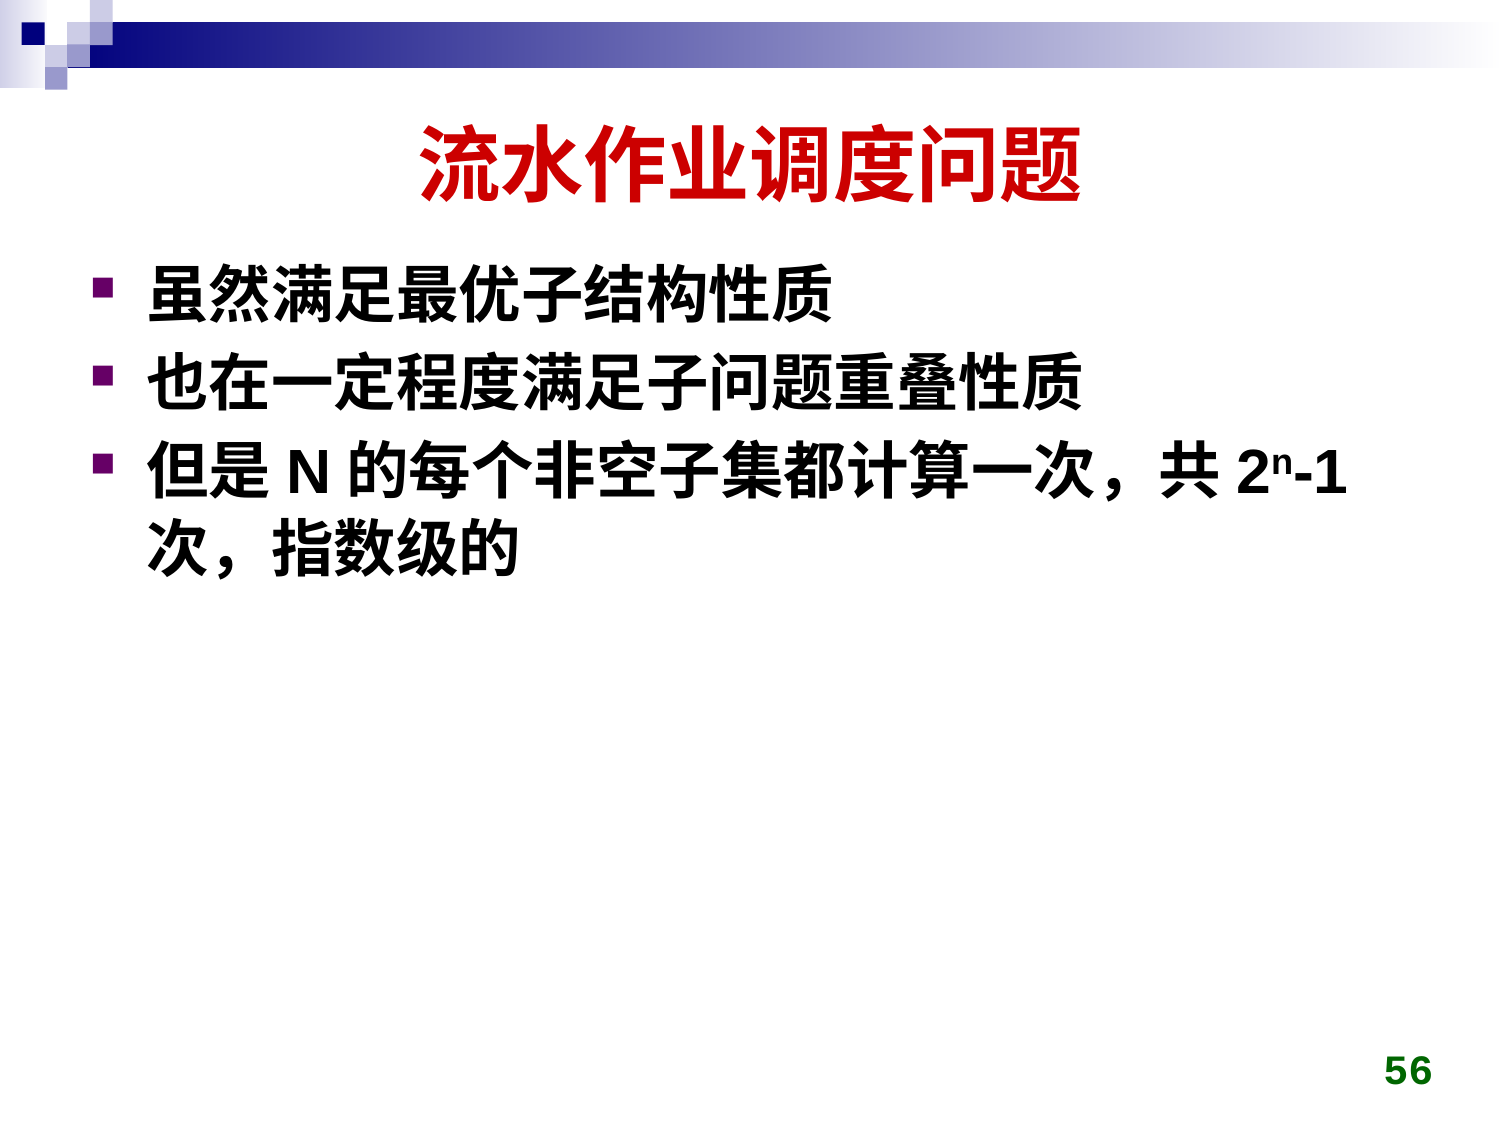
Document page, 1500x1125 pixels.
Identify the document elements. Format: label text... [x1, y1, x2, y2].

title 流水作业调度问题 [75, 75, 1425, 243]
list 虽然满足最优子结构性质 也在一定程度满足子问题重叠性质 但是N的每个非空子集都计算一次，共2n-1次，指数级的 [75, 243, 1425, 1024]
slide_number 56 [1098, 1025, 1449, 1100]
